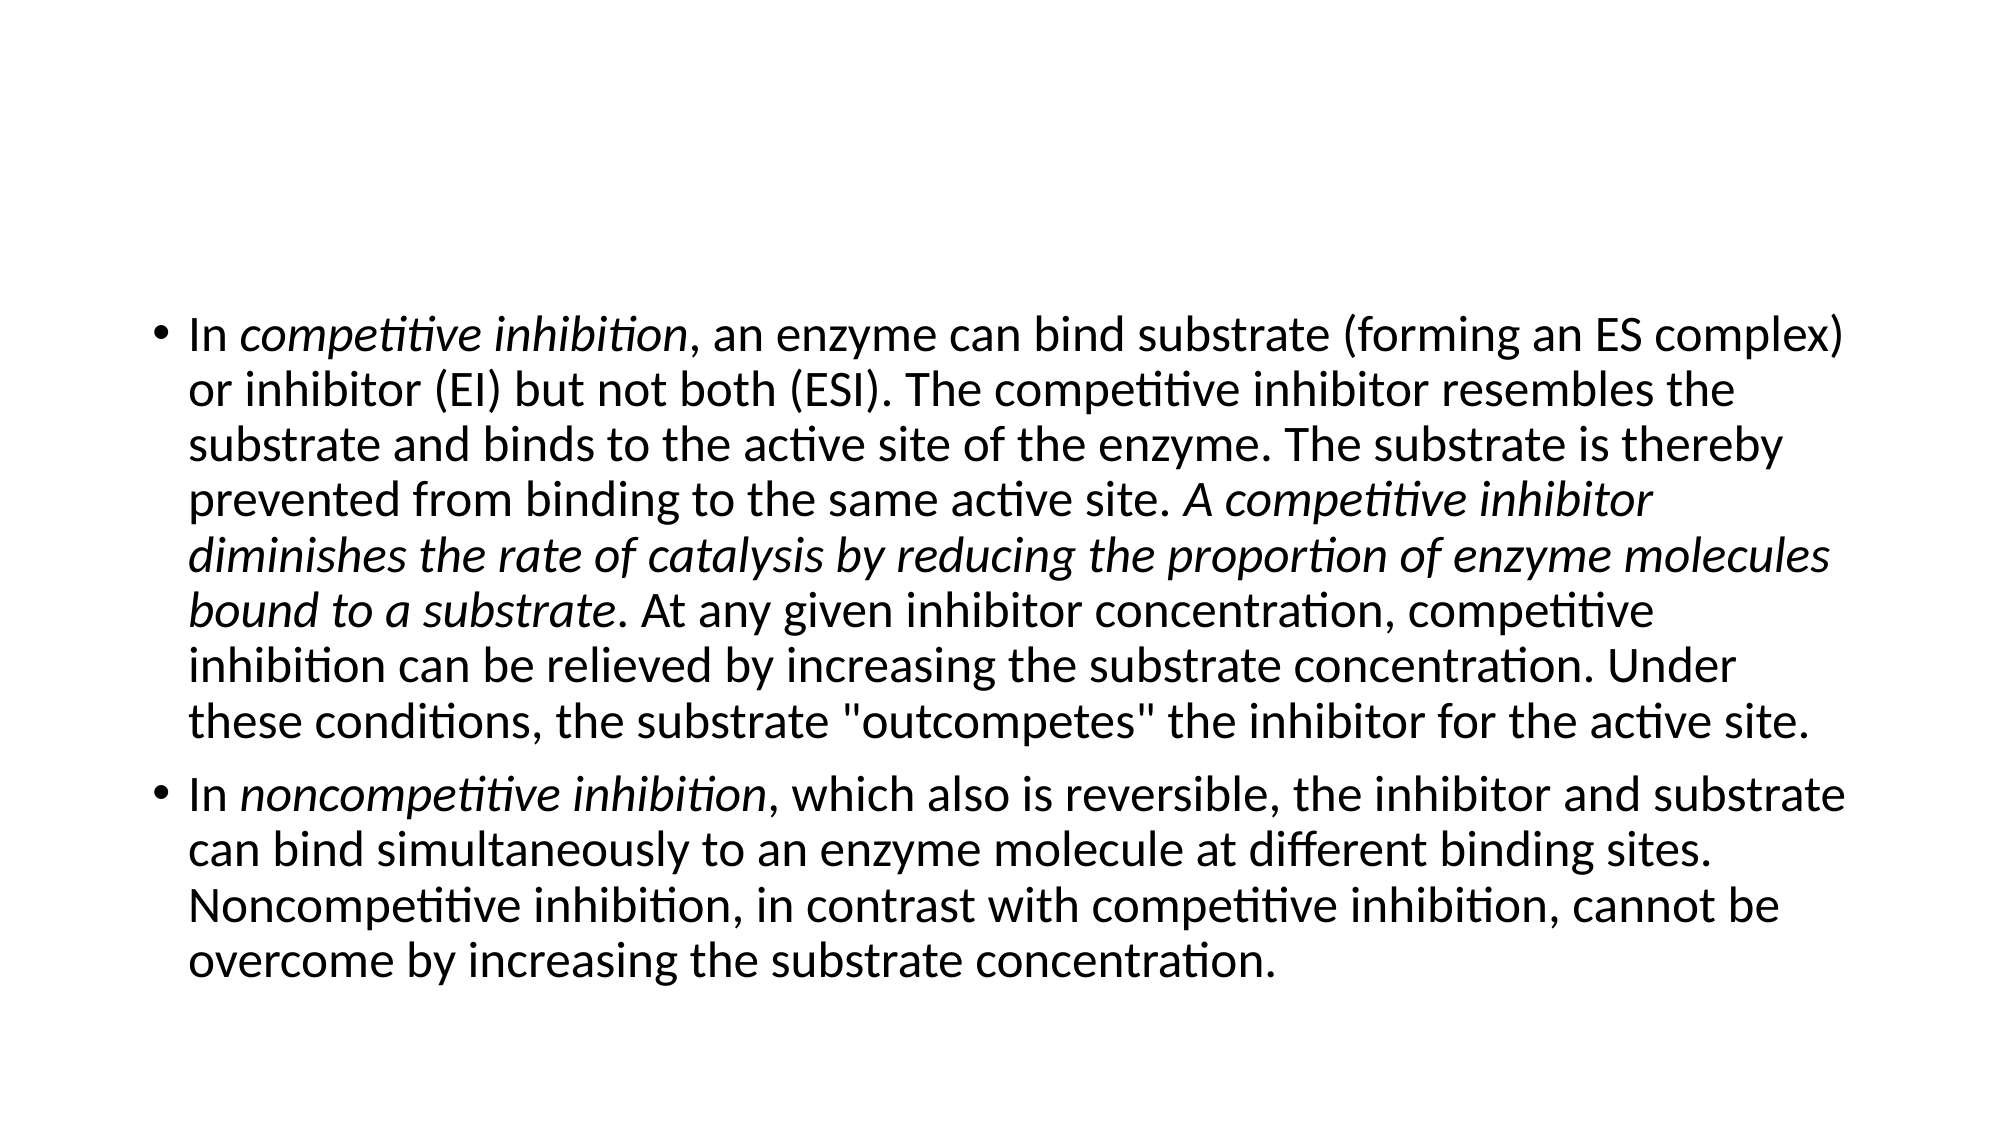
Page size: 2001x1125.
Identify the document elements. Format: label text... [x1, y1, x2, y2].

list In competitive inhibition, an enzyme can bind substrate (forming an ES complex) or inhibitor (EI) but not both (ESI). The competitive inhibitor resembles the substrate and binds to the active site of the enzyme. The substrate is thereby prevented from binding to the same active site. A competitive inhibitor diminishes the rate of catalysis by reducing the proportion of enzyme molecules bound to a substrate. At any given inhibitor concentration, competitive inhibition can be relieved by increasing the substrate concentration. Under these conditions, the substrate "outcompetes" the inhibitor for the active site. In noncompetitive inhibition, which also is reversible, the inhibitor and substrate can bind simultaneously to an enzyme molecule at different binding sites. Noncompetitive inhibition, in contrast with competitive inhibition, cannot be overcome by increasing the substrate concentration. [137, 299, 1863, 1014]
